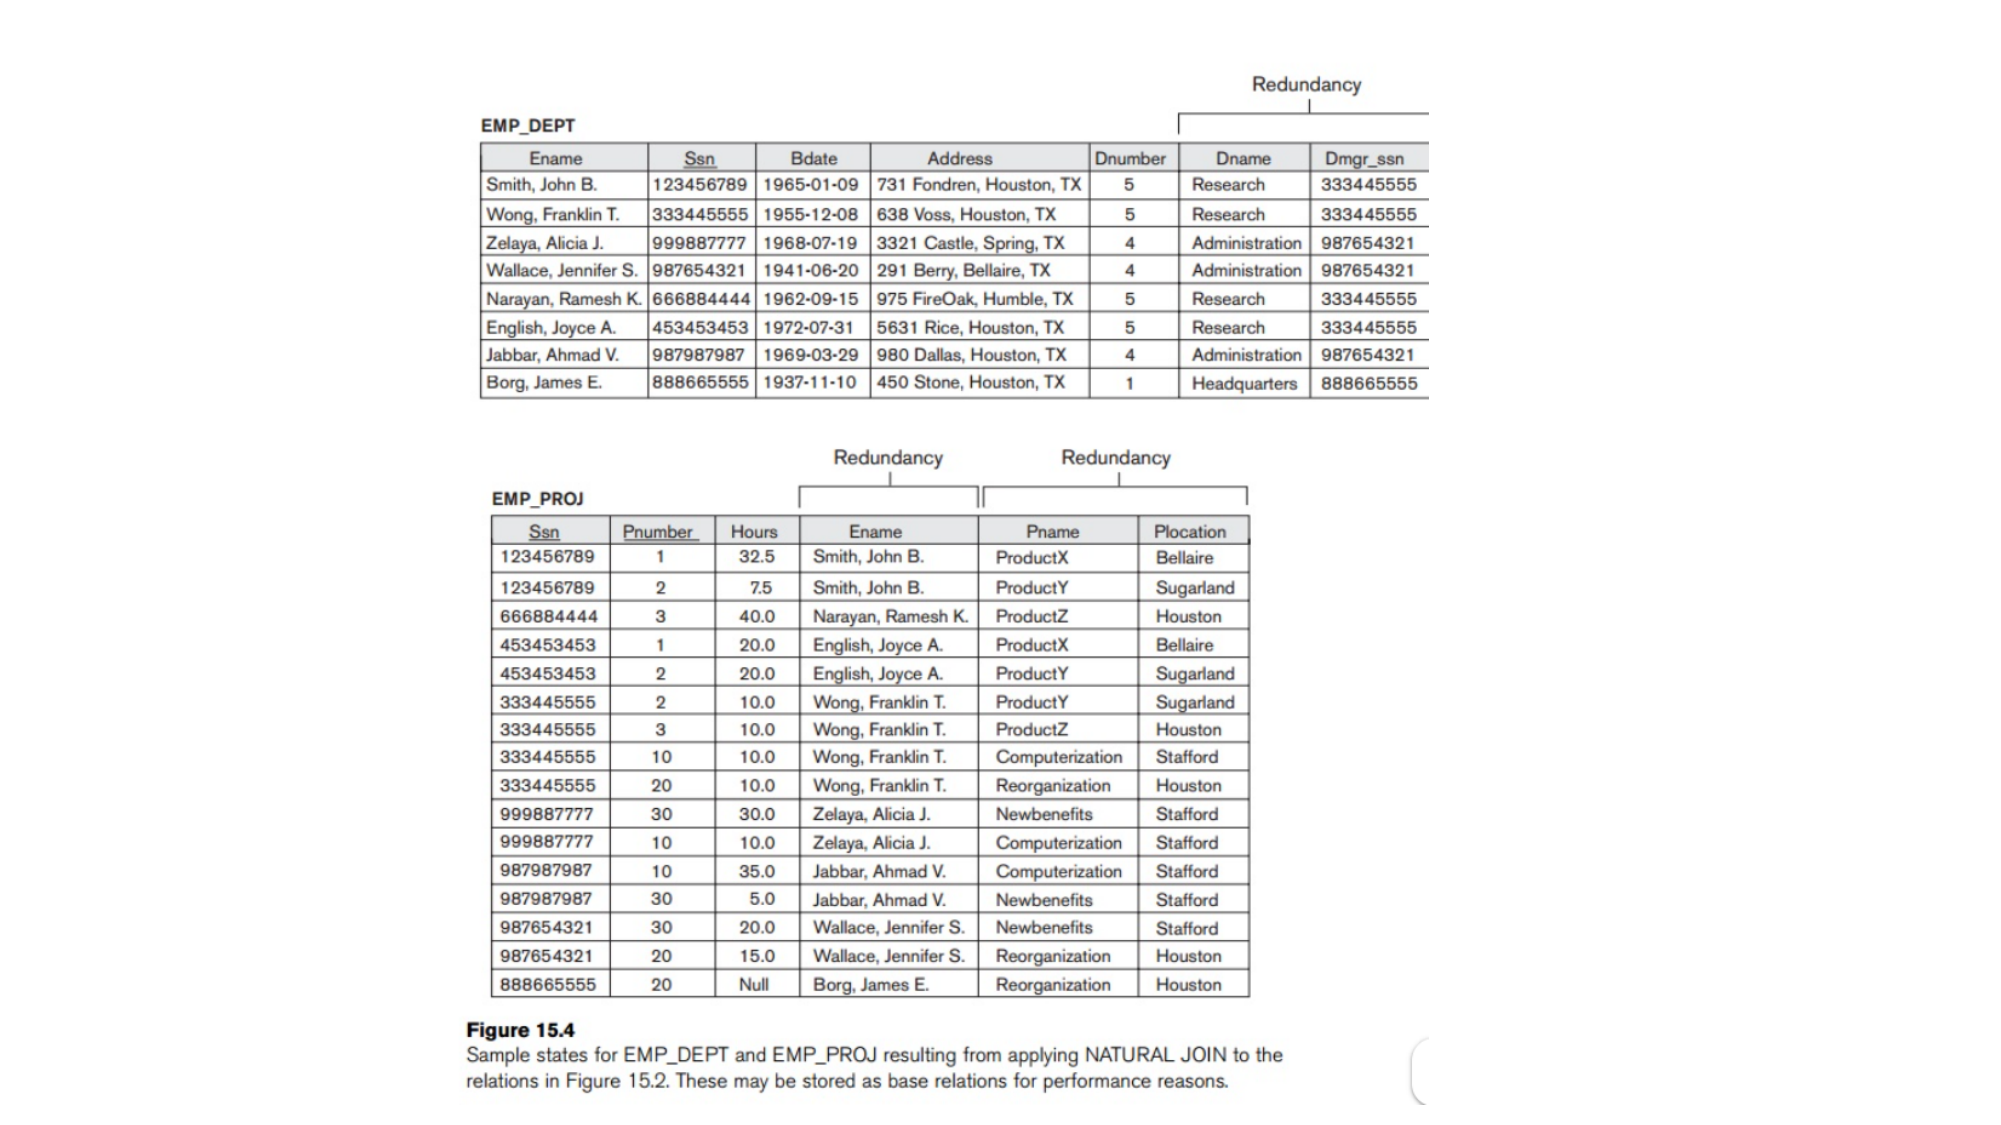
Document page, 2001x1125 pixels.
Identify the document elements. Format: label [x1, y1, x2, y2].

picture [319, 42, 1429, 1105]
